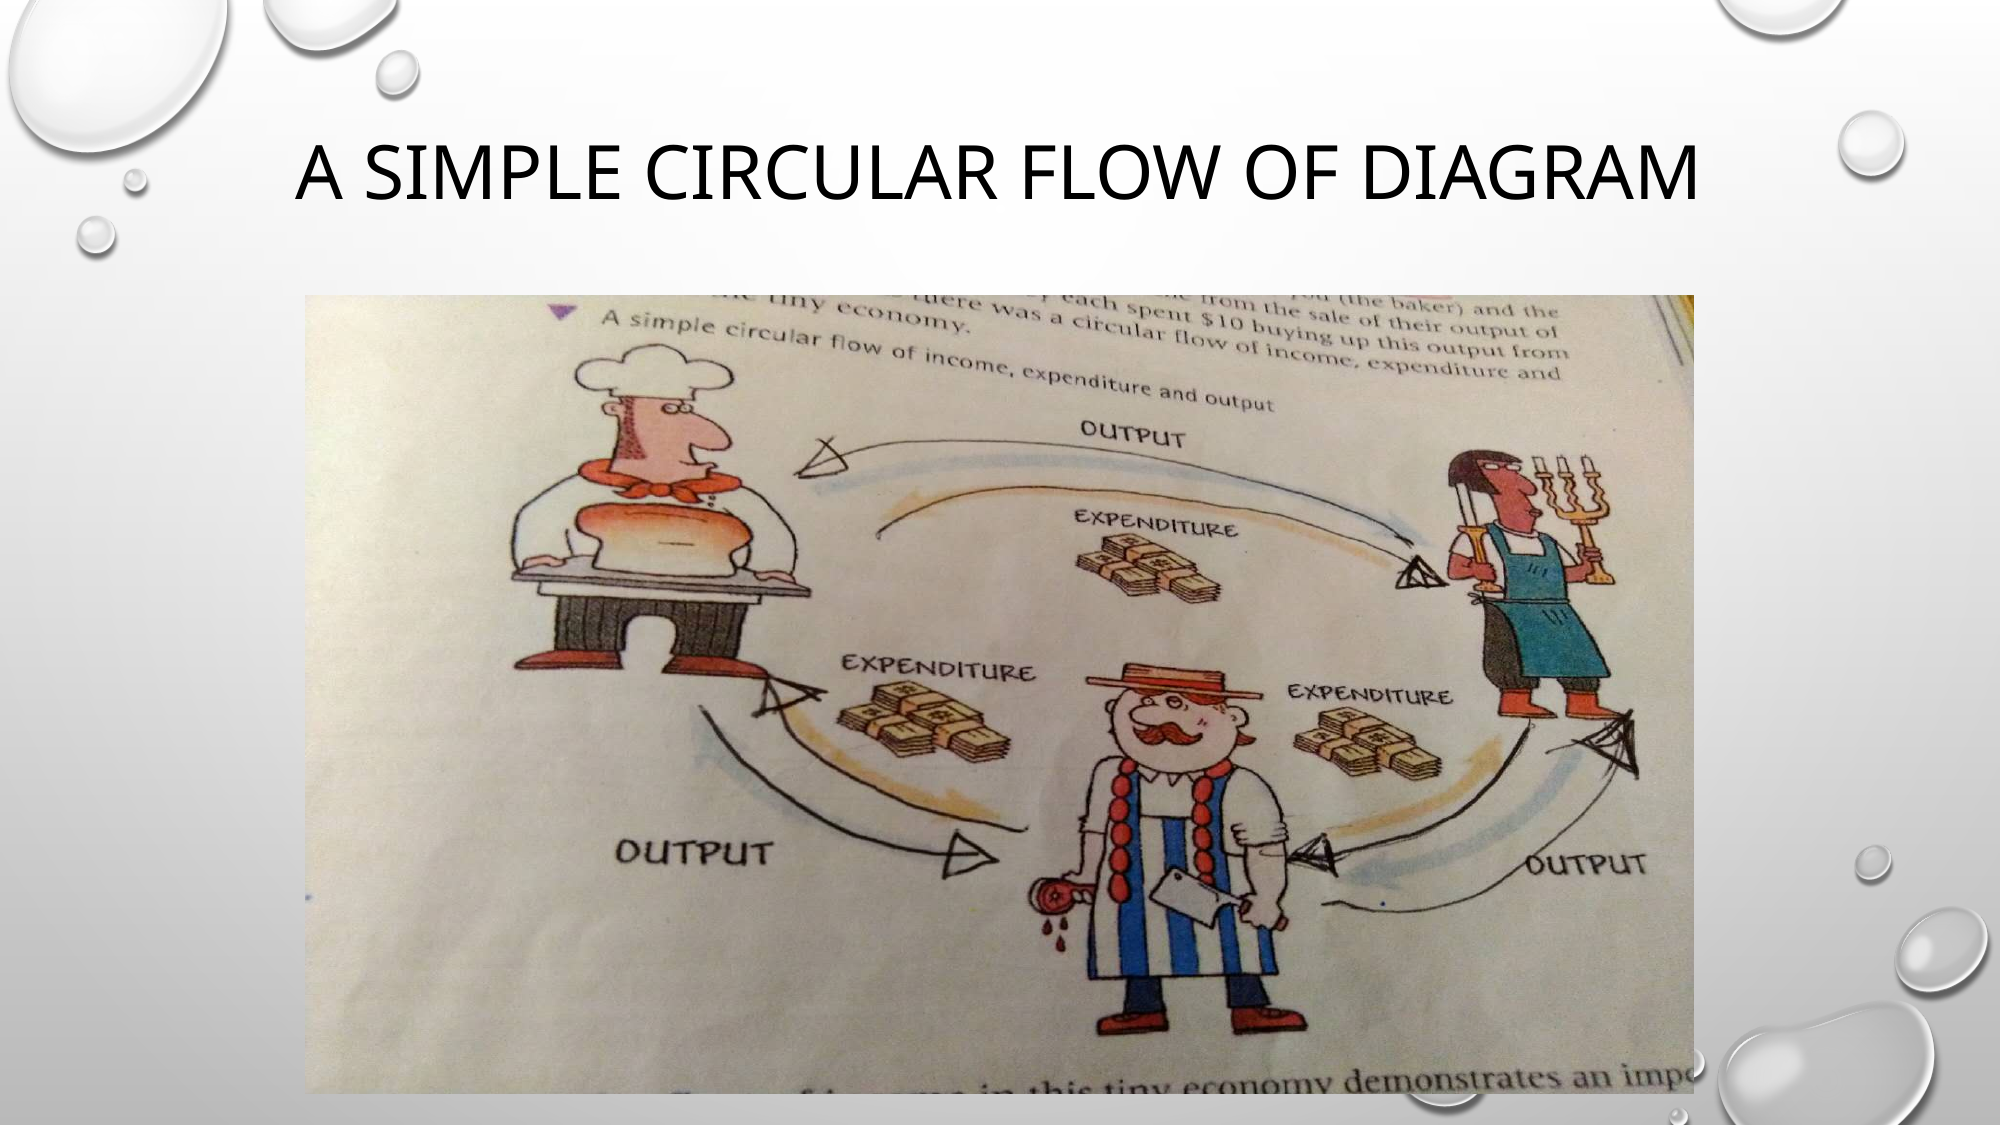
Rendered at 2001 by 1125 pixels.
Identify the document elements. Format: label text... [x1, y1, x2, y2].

picture [0, 0, 2000, 1125]
title A simple circular flow of diagram [149, 101, 1851, 250]
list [305, 295, 1695, 1094]
